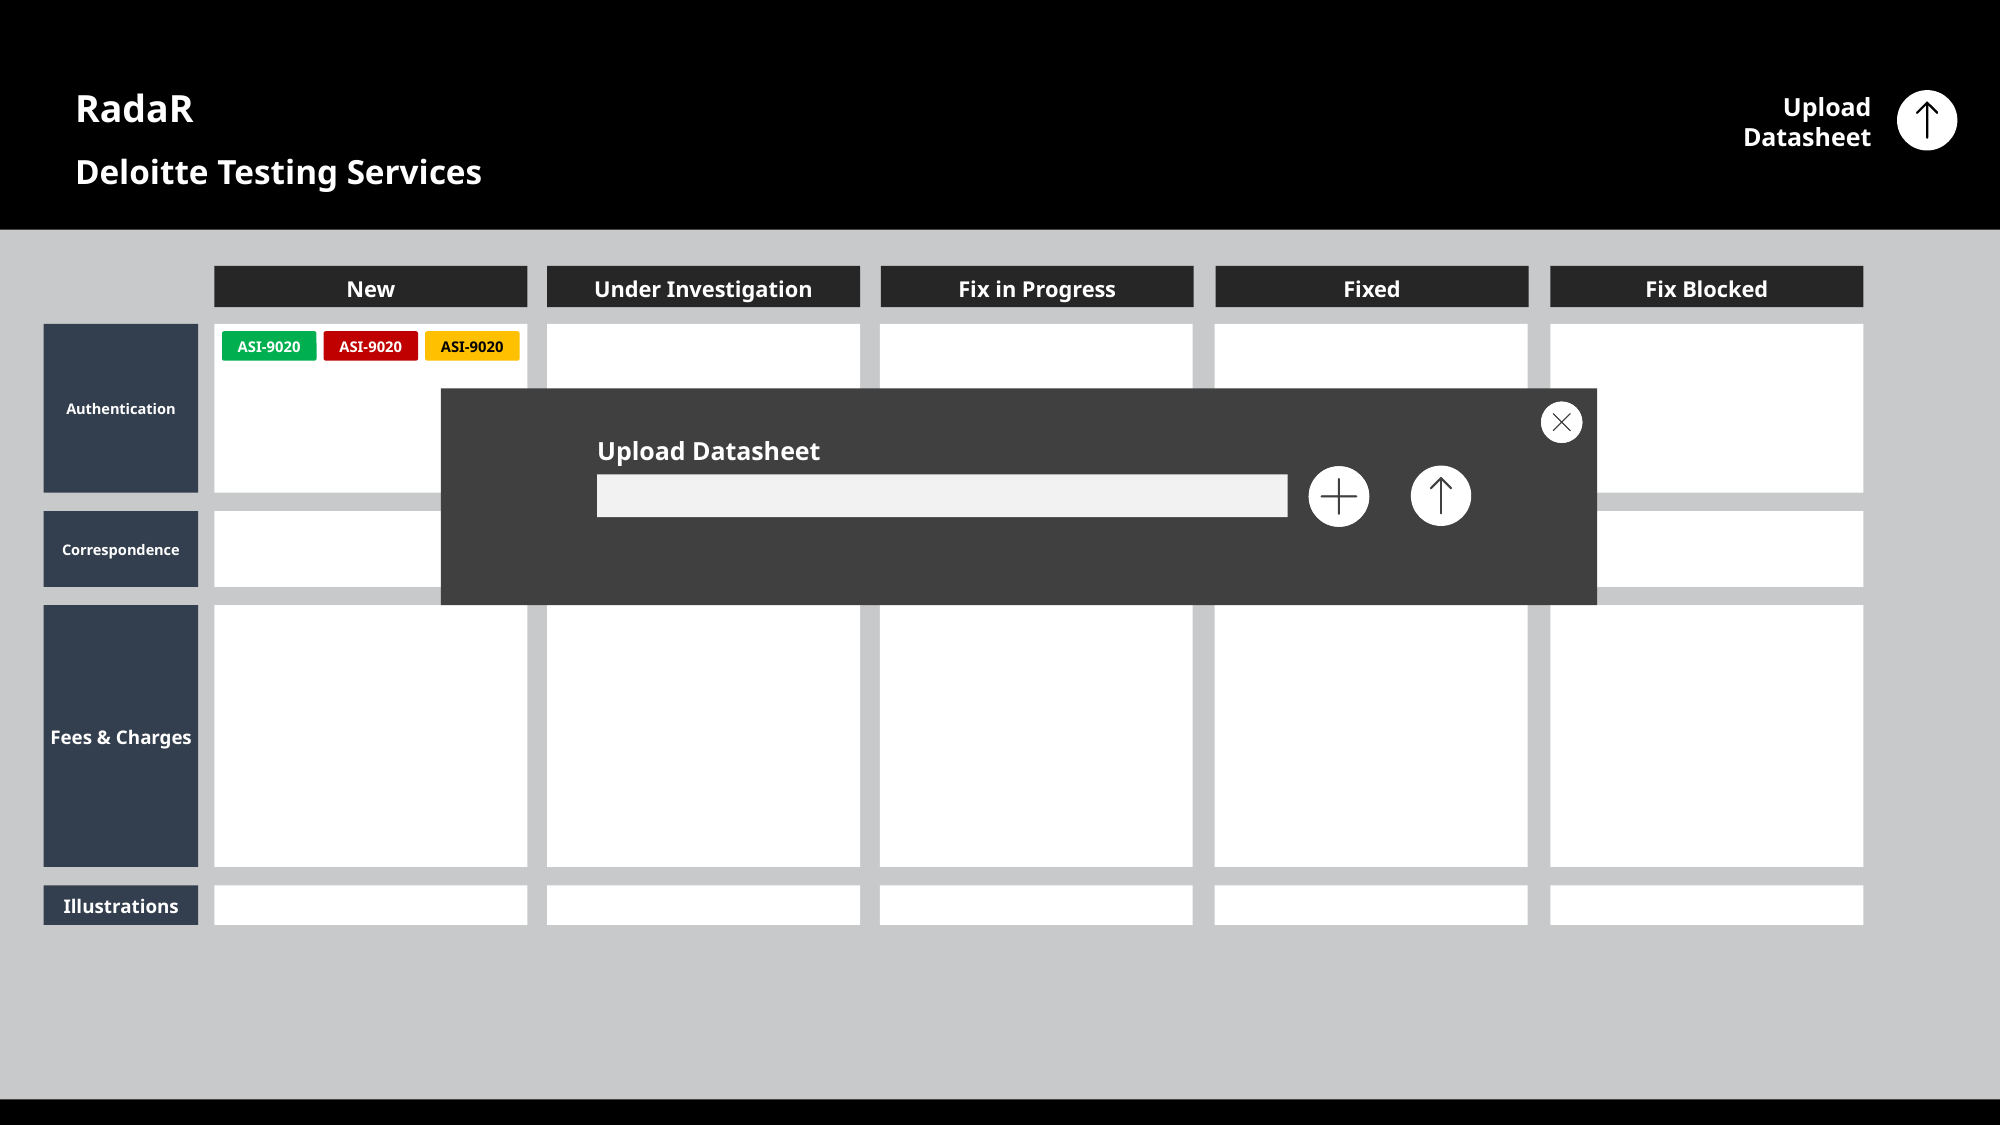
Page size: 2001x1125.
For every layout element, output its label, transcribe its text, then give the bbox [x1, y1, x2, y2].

text_box [214, 605, 528, 867]
text_box Fees & Charges [43, 605, 199, 867]
text_box Correspondence [43, 511, 199, 587]
text_box [440, 388, 1598, 606]
text_box ASI-9020 [222, 331, 317, 361]
text_box [1214, 323, 1528, 388]
text_box ASI-9020 [425, 331, 520, 361]
text_box Fix in Progress [879, 264, 1196, 309]
text_box New [212, 264, 529, 309]
text_box RadaR Deloitte Testing Services [74, 85, 483, 192]
text_box [1410, 465, 1472, 526]
text_box [1598, 511, 1864, 587]
text_box [1550, 605, 1864, 867]
text_box [879, 323, 1193, 388]
text_box ASI-9020 [323, 331, 419, 361]
text_box Illustrations [43, 885, 199, 925]
text_box [547, 323, 861, 388]
text_box [1214, 606, 1528, 867]
text_box [1897, 90, 1958, 151]
text_box [1550, 885, 1864, 925]
text_box Upload Datasheet [597, 435, 1378, 466]
text_box [214, 323, 528, 493]
text_box Fix Blocked [1548, 264, 1865, 309]
text_box [1214, 885, 1528, 925]
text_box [1308, 465, 1370, 527]
text_box [0, 229, 2000, 1100]
text_box [1550, 323, 1864, 493]
text_box [879, 885, 1193, 925]
text_box [597, 474, 1288, 518]
text_box Authentication [43, 323, 199, 493]
text_box Upload Datasheet [1708, 91, 1872, 152]
text_box [547, 885, 861, 925]
text_box Fixed [1214, 264, 1531, 309]
text_box [547, 606, 861, 867]
text_box [214, 885, 528, 925]
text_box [1540, 401, 1583, 444]
text_box [879, 606, 1193, 867]
text_box Under Investigation [545, 264, 862, 309]
text_box [214, 511, 440, 587]
